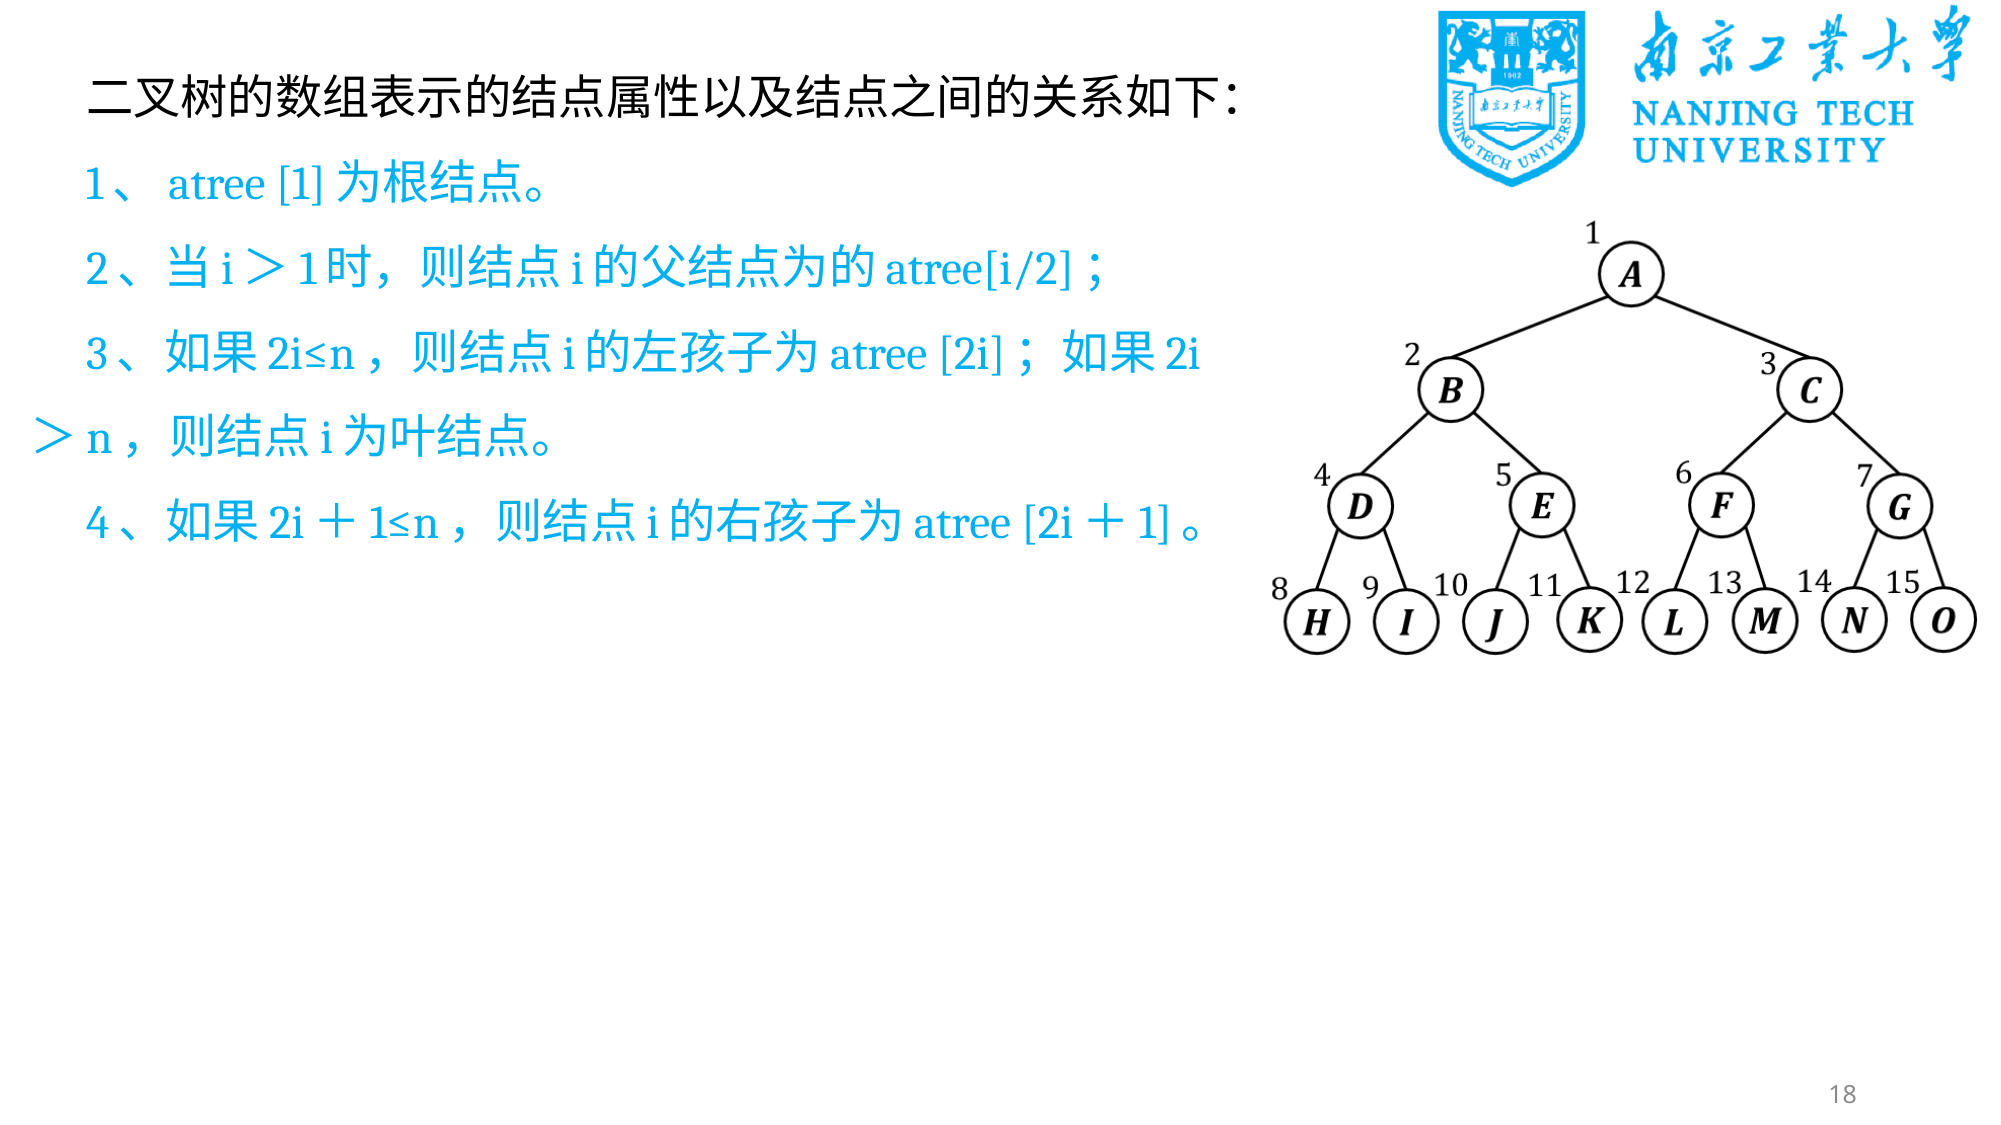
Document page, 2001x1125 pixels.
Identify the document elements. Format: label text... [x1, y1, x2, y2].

picture [1245, 199, 1980, 667]
picture [1434, 0, 2001, 191]
list 二叉树的数组表示的结点属性以及结点之间的关系如下： 1、atree [1]为根结点。 2、当i＞1时，则结点i的父结点为的atree[i/2]； 3、如果2i≤n，则结点i的左孩子为atree [2i]；如果2i＞n，则结点i为叶结点。 4、如果2i＋1≤n，则结点i的右孩子为atree [2i＋1]。 [15, 32, 1265, 667]
slide_number 18 [1421, 1066, 1872, 1125]
